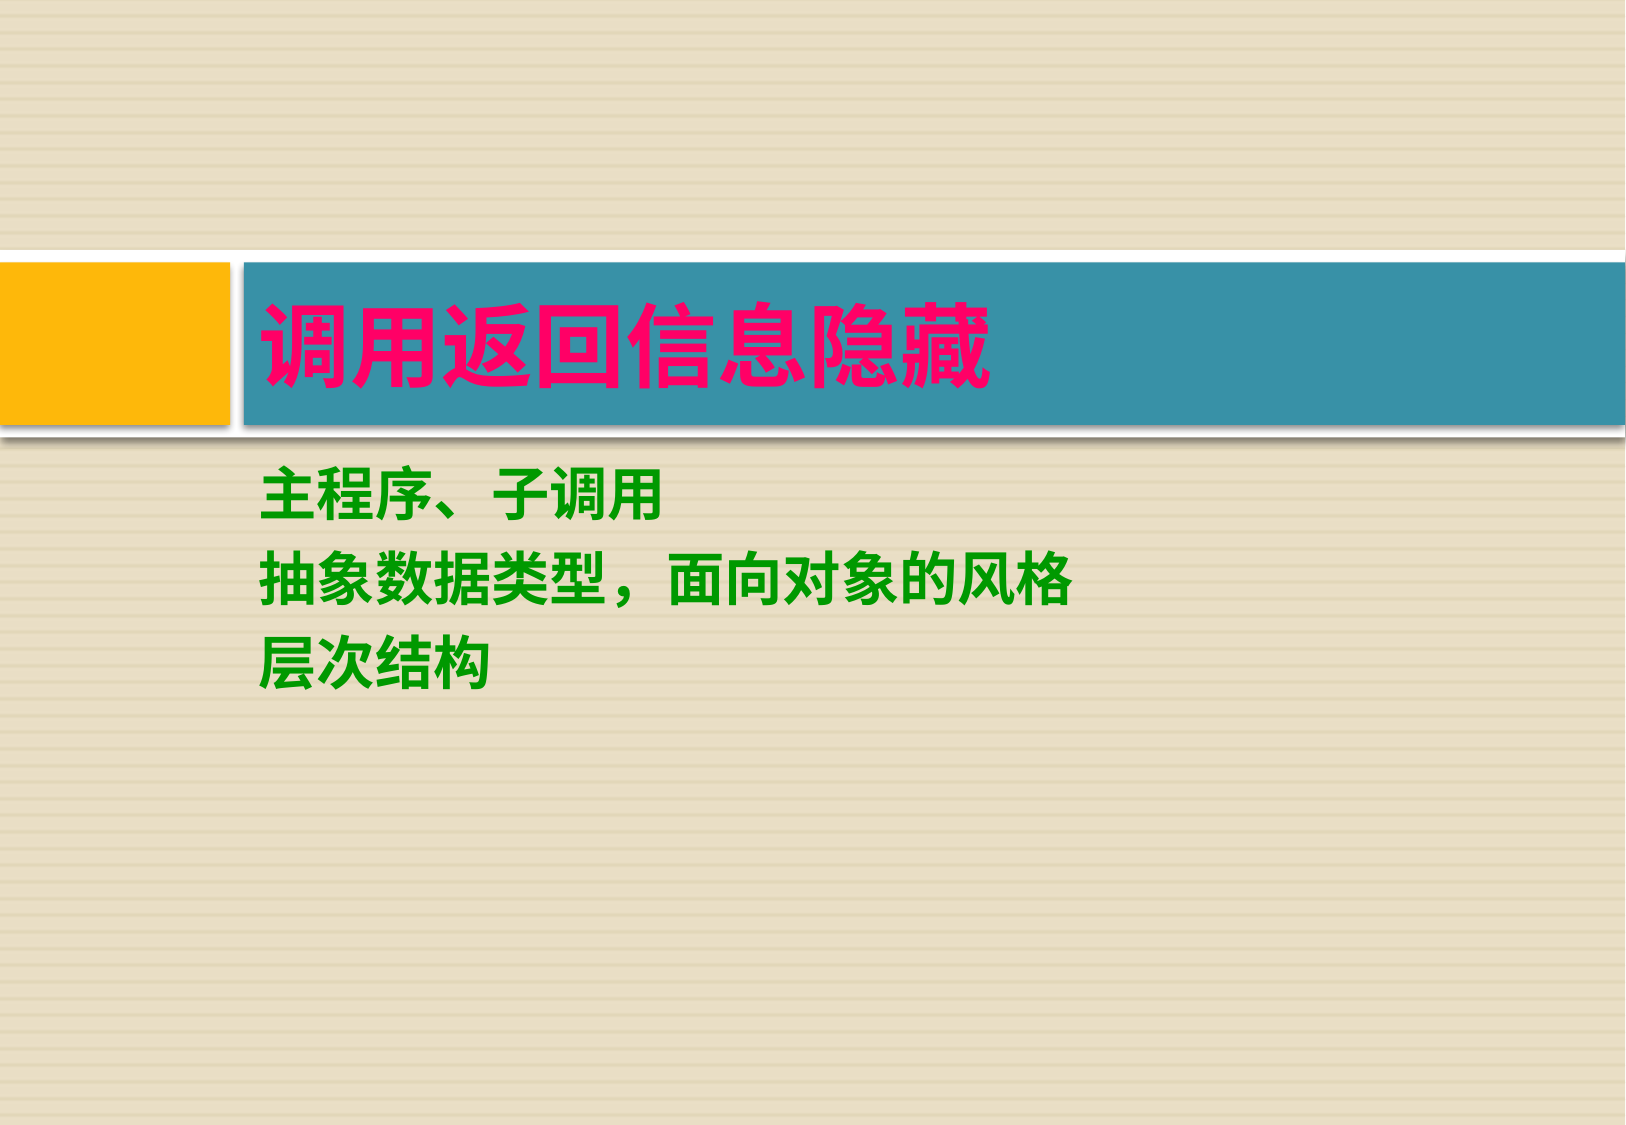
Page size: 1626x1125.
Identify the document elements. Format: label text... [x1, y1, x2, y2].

list 主程序、子调用 抽象数据类型，面向对象的风格 层次结构 [243, 450, 1510, 725]
title 调用返回信息隐藏 [243, 262, 1598, 425]
